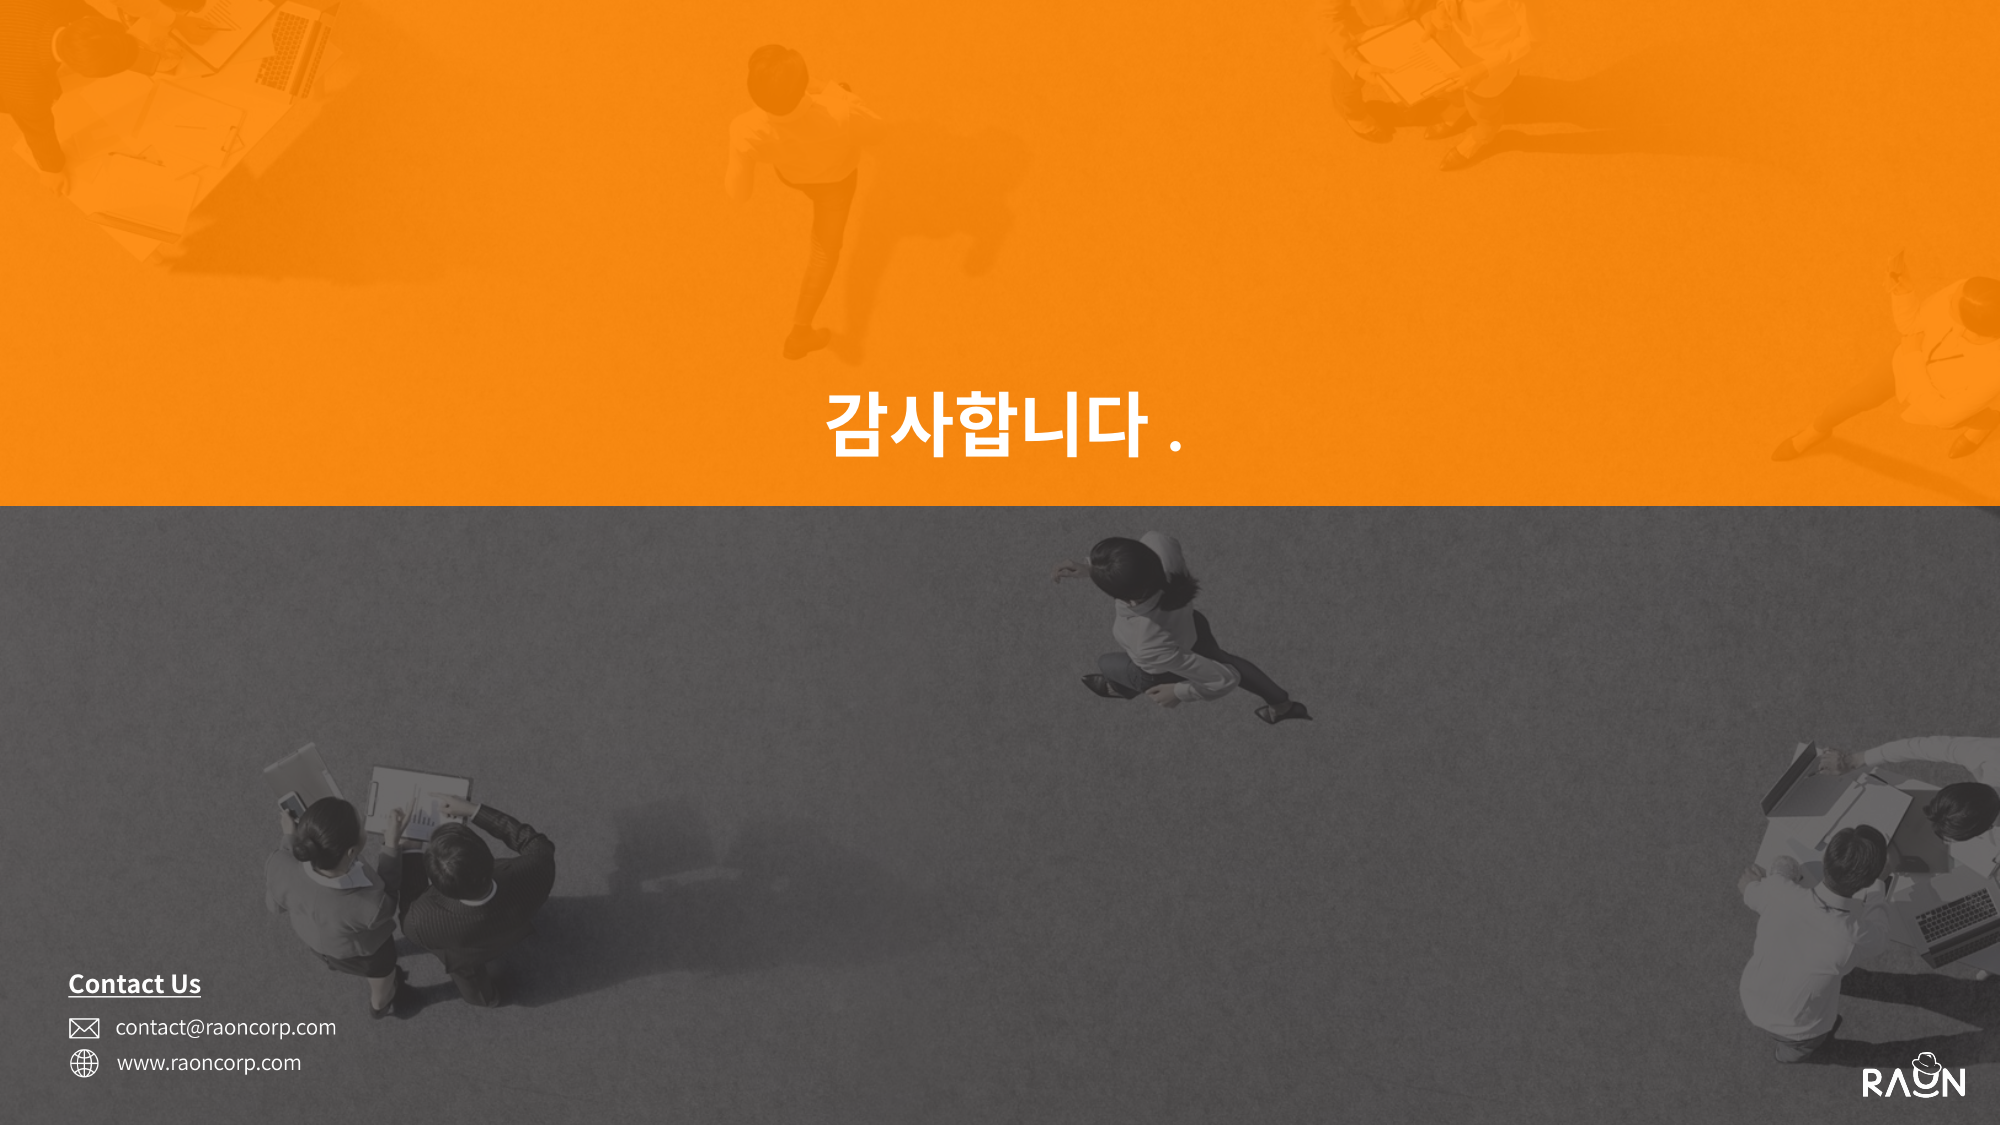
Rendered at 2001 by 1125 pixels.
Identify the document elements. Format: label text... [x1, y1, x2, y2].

picture [0, 957, 403, 1106]
list 감사합니다. [46, 383, 1965, 546]
picture [1863, 1052, 1965, 1098]
